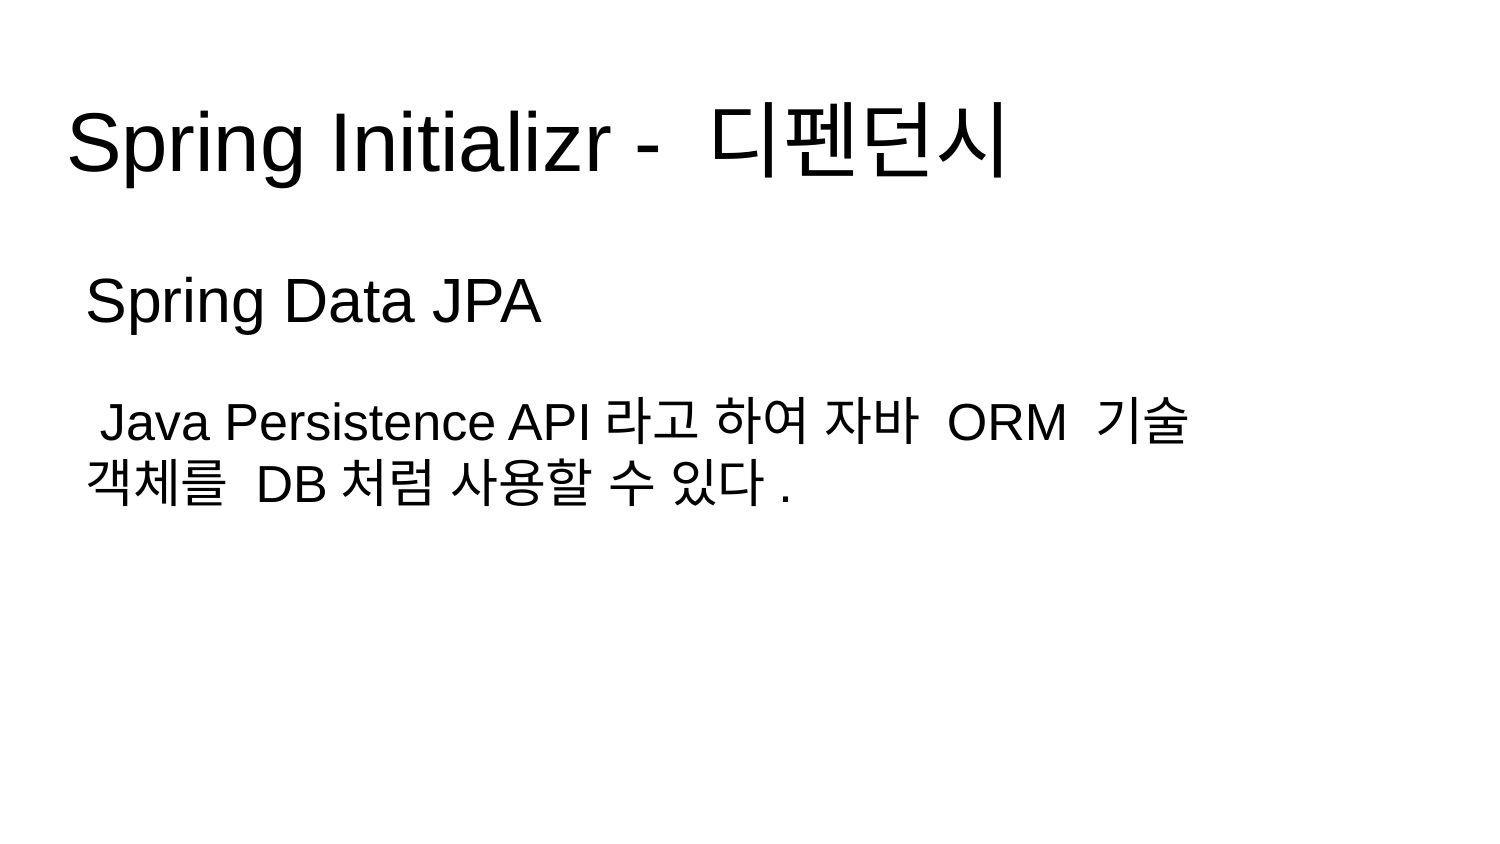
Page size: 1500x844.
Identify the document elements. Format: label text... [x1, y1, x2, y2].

text_box Spring Data JPA [70, 245, 1039, 351]
text_box Java Persistence API라고 하여 자바 ORM 기술 객체를 DB처럼 사용할 수 있다. [70, 372, 1457, 528]
title Spring Initializr - 디펜던시 [51, 72, 1449, 199]
